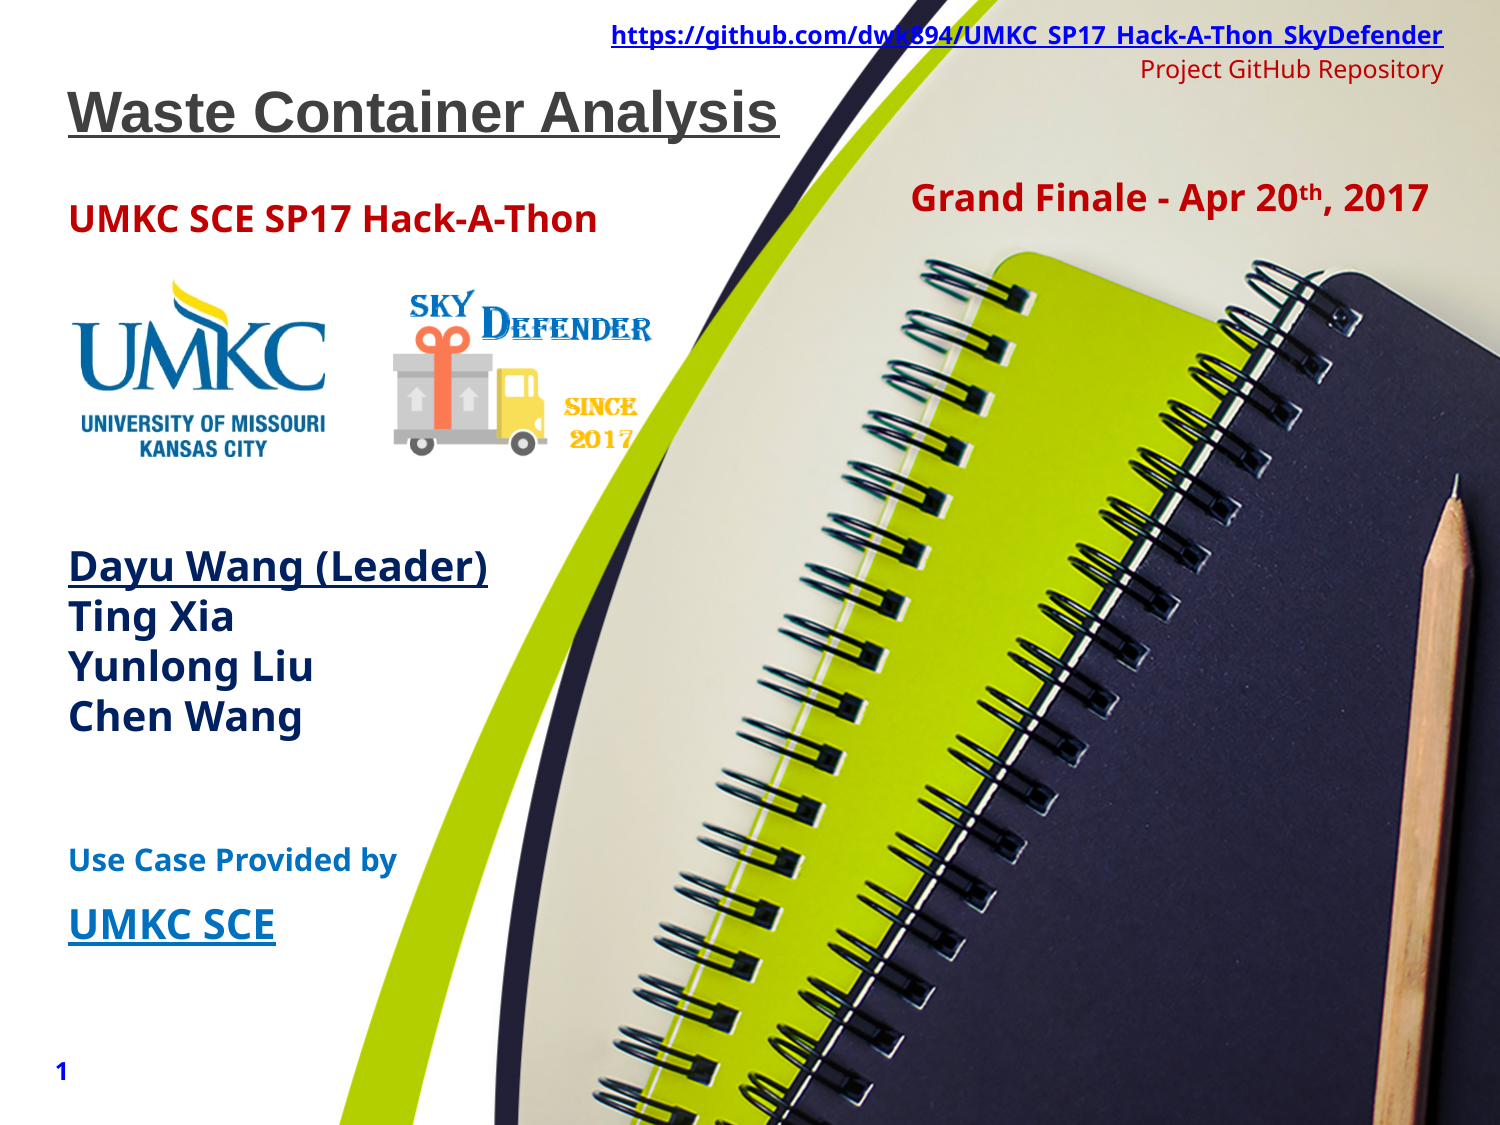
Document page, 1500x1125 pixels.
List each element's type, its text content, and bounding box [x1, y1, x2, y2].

picture [0, 0, 1500, 1125]
text_box Grand Finale - Apr 20th, 2017 [910, 174, 1430, 220]
slide_number 1 [36, 1057, 69, 1088]
text_box https://github.com/dwk894/UMKC_SP17_Hack-A-Thon_SkyDefender Project GitHub Repository [610, 19, 1445, 84]
text_box Waste Container Analysis [53, 66, 1010, 152]
text_box UMKC SCE SP17 Hack-A-Thon Dayu Wang (Leader) Ting Xia Yunlong Liu Chen Wang Use Case Provided by UMKC SCE [53, 187, 750, 955]
